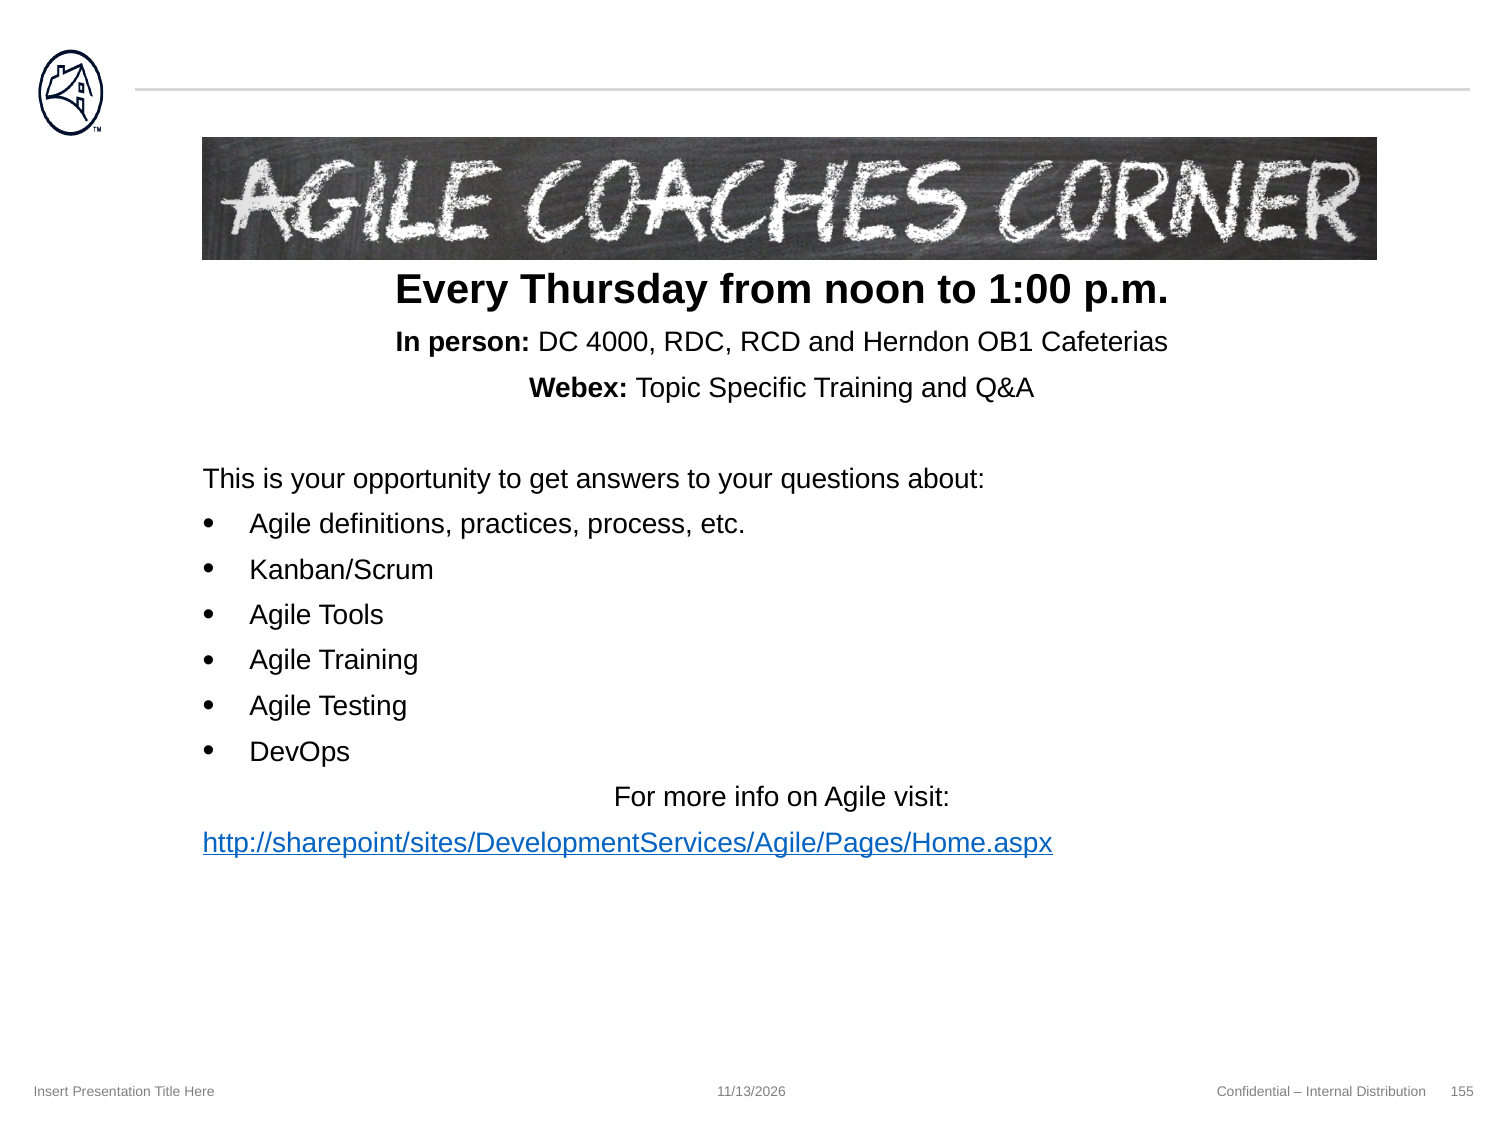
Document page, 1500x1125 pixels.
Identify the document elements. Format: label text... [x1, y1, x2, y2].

footer Insert Presentation Title Here [18, 1074, 526, 1108]
picture [202, 137, 1377, 260]
list Every Thursday from noon to 1:00 p.m. In person: DC 4000, RDC, RCD and Herndon OB1 Cafeterias Webex: Topic Specific Training and Q&A This is your opportunity to get answers to your questions about: Agile definitions, practices, process, etc. Kanban/Scrum Agile Tools Agile Training Agile Testing DevOps For more info on Agile visit: http://sharepoint/sites/DevelopmentServices/Agile/Pages/Home.aspx [202, 260, 1377, 1038]
picture [10, 12, 122, 140]
